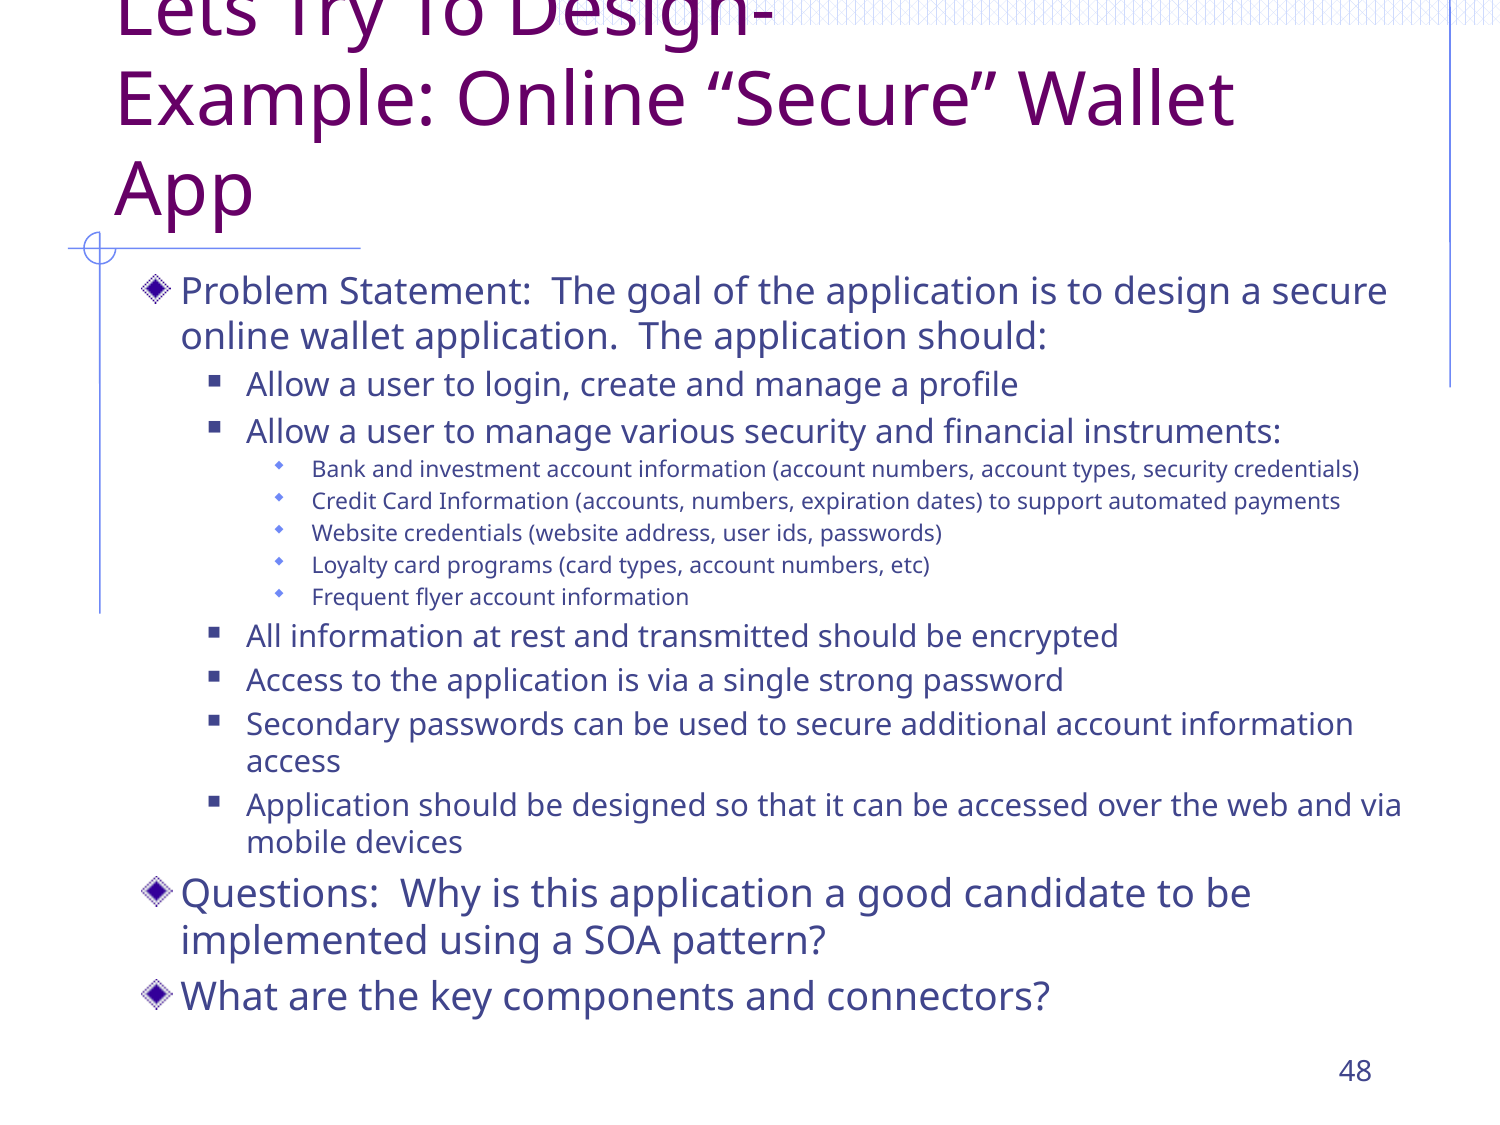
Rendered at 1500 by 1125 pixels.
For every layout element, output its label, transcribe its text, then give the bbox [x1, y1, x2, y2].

picture [141, 274, 171, 304]
title Lets Try To Design- Example: Online “Secure” Wallet App [99, 50, 1375, 238]
picture [141, 979, 173, 1010]
slide_number 48 [1074, 1075, 1388, 1100]
picture [141, 876, 173, 907]
list Problem Statement: The goal of the application is to design a secure online wallet application. The application should: Allow a user to login, create and manage a profile Allow a user to manage various security and financial instruments: Bank and investment account information (account numbers, account types, security credentials) Credit Card Information (accounts, numbers, expiration dates) to support automated payments Website credentials (website address, user ids, passwords) Loyalty card programs (card types, account numbers, etc) Frequent flyer account information All information at rest and transmitted should be encrypted Access to the application is via a single strong password Secondary passwords can be used to secure additional account information access Application should be designed so that it can be accessed over the web and via mobile devices Questions: Why is this application a good candidate to be implemented using a SOA pattern? What are the key components and connectors? [126, 259, 1463, 1075]
